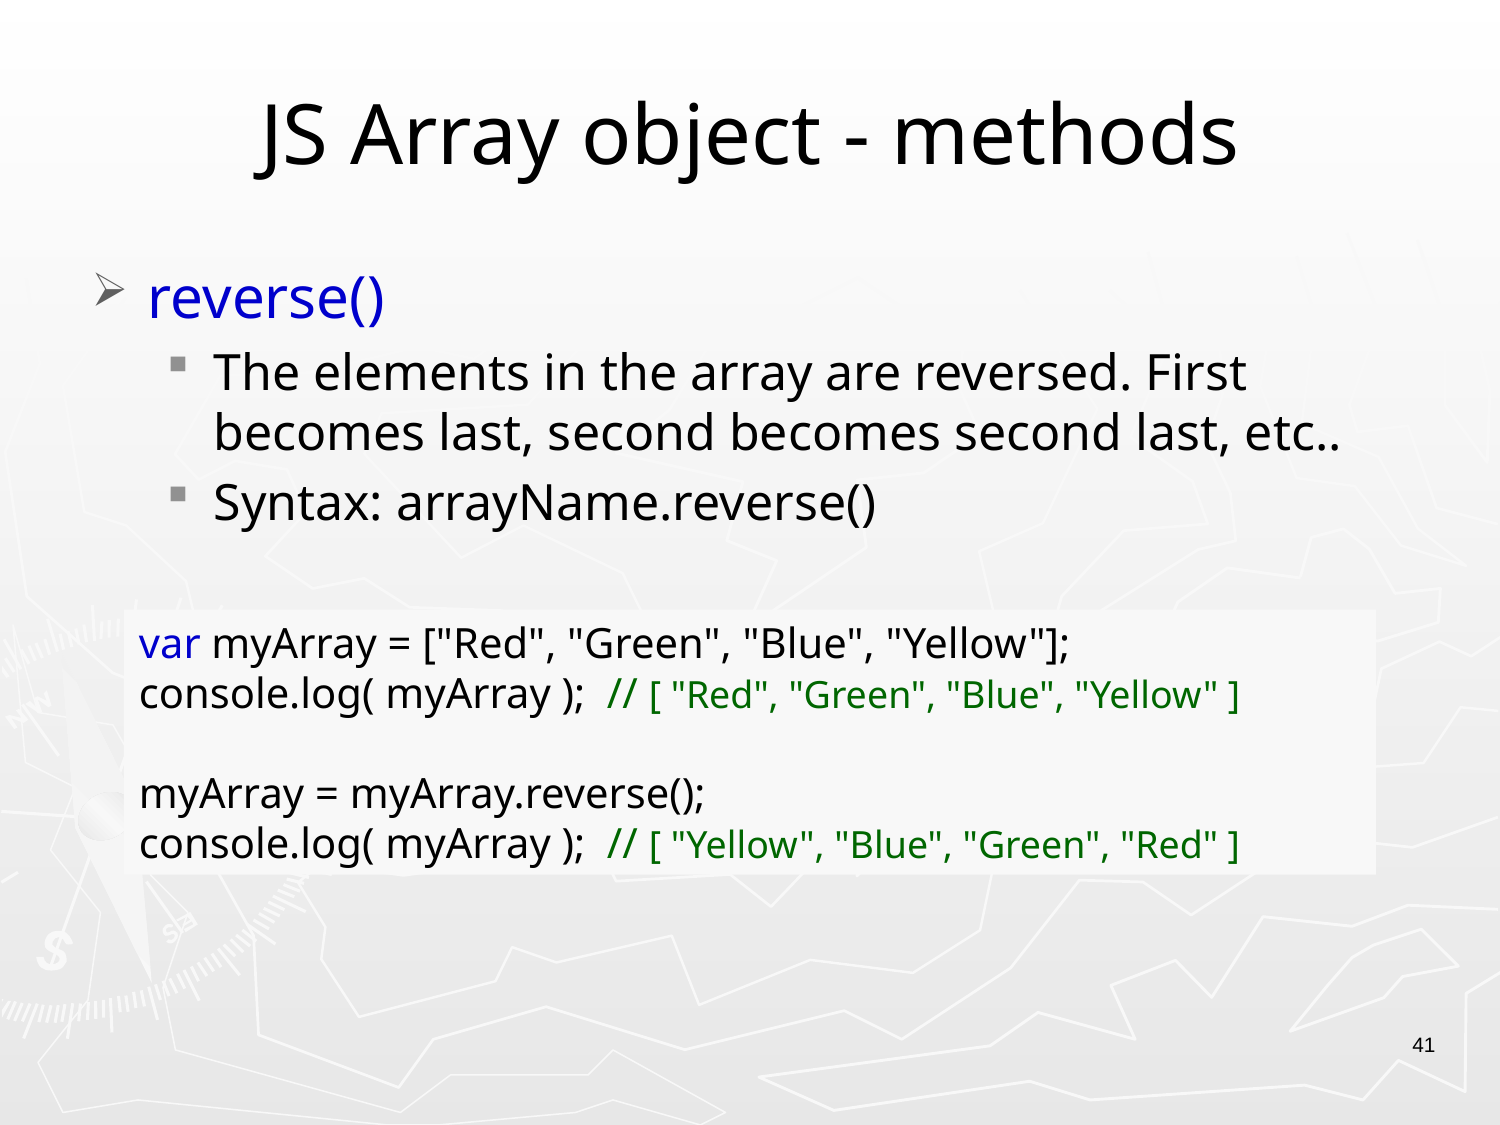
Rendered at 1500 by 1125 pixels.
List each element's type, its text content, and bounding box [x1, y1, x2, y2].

title JS Array object - methods [49, 37, 1451, 225]
list reverse() The elements in the array are reversed. First becomes last, second becomes second last, etc.. Syntax: arrayName.reverse() [76, 253, 1427, 967]
slide_number 41 [1074, 1024, 1451, 1103]
text_box var myArray = ["Red", "Green", "Blue", "Yellow"]; console.log( myArray ); // [ "Red", "Green", "Blue", "Yellow" ] myArray = myArray.reverse(); console.log( myArray ); // [ "Yellow", "Blue", "Green", "Red" ] [123, 609, 1376, 875]
